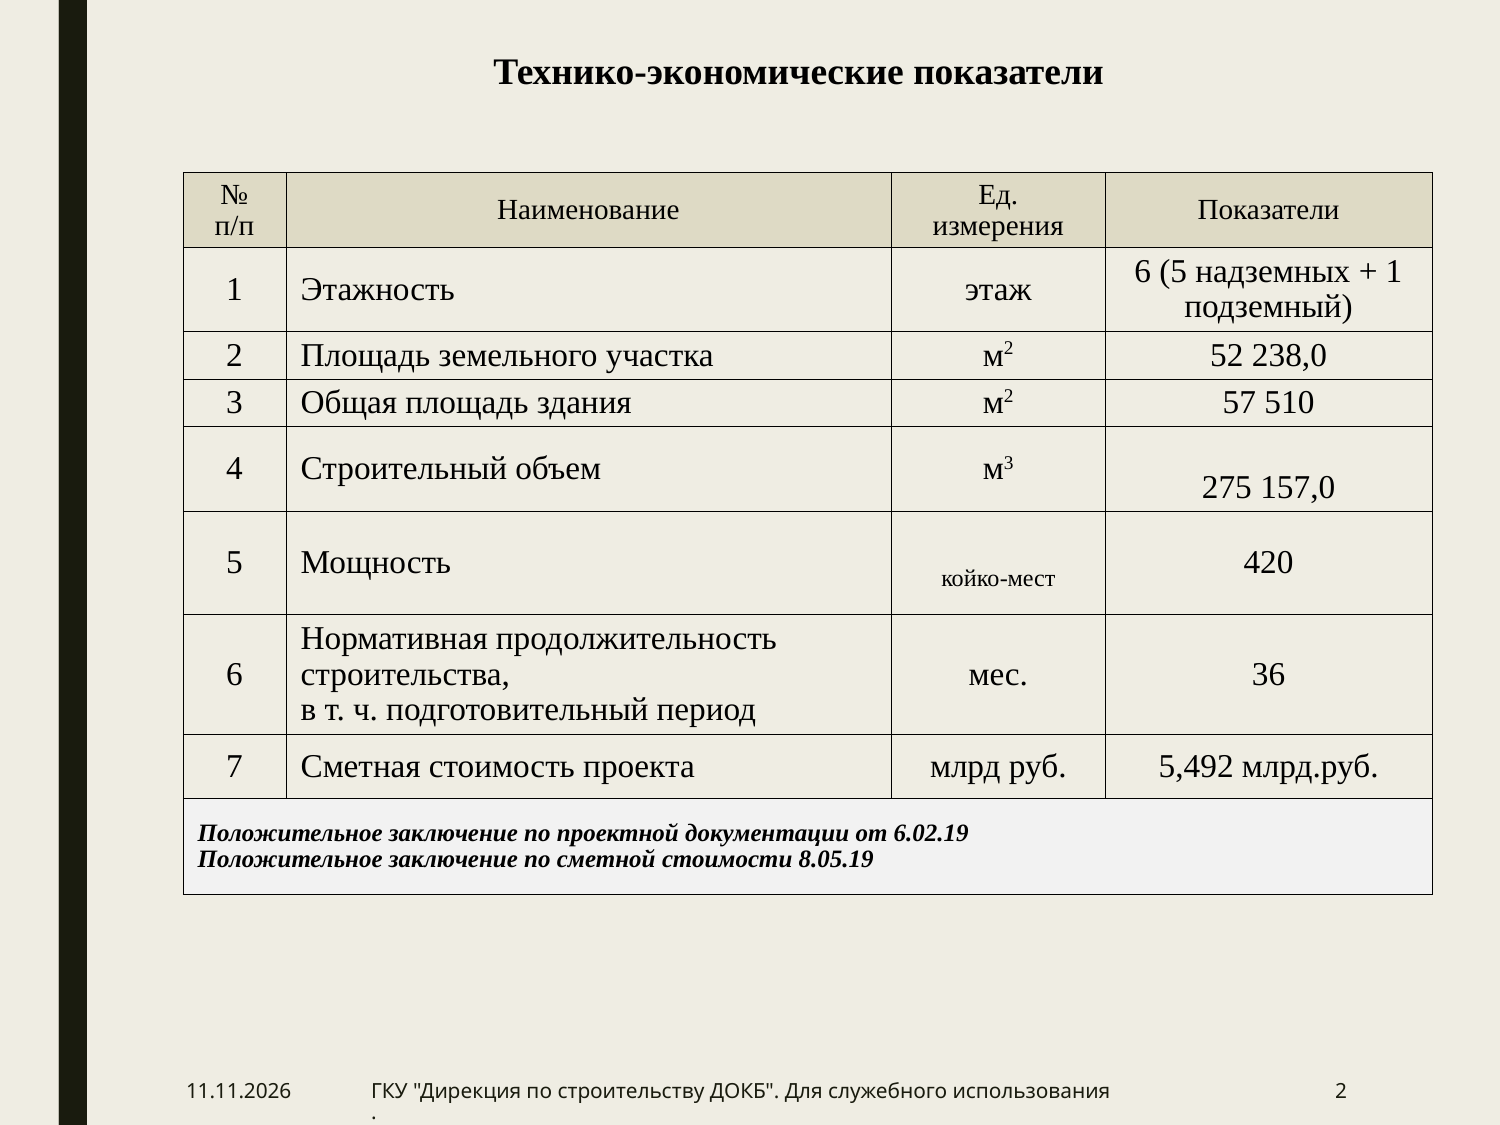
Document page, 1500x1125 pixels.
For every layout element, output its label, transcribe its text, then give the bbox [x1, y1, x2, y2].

table_cell 3 [184, 380, 286, 426]
table_cell мес. [892, 615, 1105, 734]
table_cell Нормативная продолжительность строительства, в т. ч. подготовительный период [287, 615, 891, 734]
table_cell 52 238,0 [1106, 332, 1432, 379]
table_cell Сметная стоимость проекта [287, 735, 891, 798]
table_cell 4 [184, 427, 286, 511]
table_cell Строительный объем [287, 427, 891, 511]
table_cell Площадь земельного участка [287, 332, 891, 379]
table_cell 6 [184, 615, 286, 734]
text_box Технико-экономические показатели [171, 42, 1436, 101]
table_cell 1 [184, 267, 286, 331]
table_header Ед. измерения [892, 173, 1105, 181]
table_cell Положительное заключение по проектной документации от 6.02.19 Положительное заключение по сметной стоимости 8.05.19 [184, 799, 1432, 894]
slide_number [171, 1058, 320, 1125]
table_header Показатели [1106, 173, 1432, 181]
table_cell койко-мест [892, 512, 1105, 614]
table_cell 5,492 млрд.руб. [1106, 735, 1432, 798]
table_cell этаж [892, 267, 1105, 331]
table_cell м2 [892, 380, 1105, 426]
table_cell 57 510 [1106, 380, 1432, 426]
table_cell м3 [892, 427, 1105, 511]
table_cell Мощность [287, 512, 891, 614]
table_cell млрд руб. [892, 735, 1105, 798]
table_cell 7 [184, 735, 286, 798]
table_cell м2 [892, 332, 1105, 379]
table_cell 6 (5 надземных + 1 подземный) [1106, 267, 1432, 331]
table_cell Общая площадь здания [287, 380, 891, 426]
table_cell 420 [1106, 512, 1432, 614]
table_header Наименование [287, 173, 891, 181]
text_box [179, 181, 1443, 267]
table_cell Этажность [287, 267, 891, 331]
table_cell 275 157,0 [1106, 427, 1432, 511]
table_header № п/п [184, 173, 286, 181]
footer ГКУ "Дирекция по строительству ДОКБ". Для служебного использования. [355, 1058, 1129, 1125]
table_cell 36 [1106, 615, 1432, 734]
table_cell 5 [184, 512, 286, 614]
table_cell 2 [184, 332, 286, 379]
slide_number 2 [1165, 1058, 1362, 1125]
